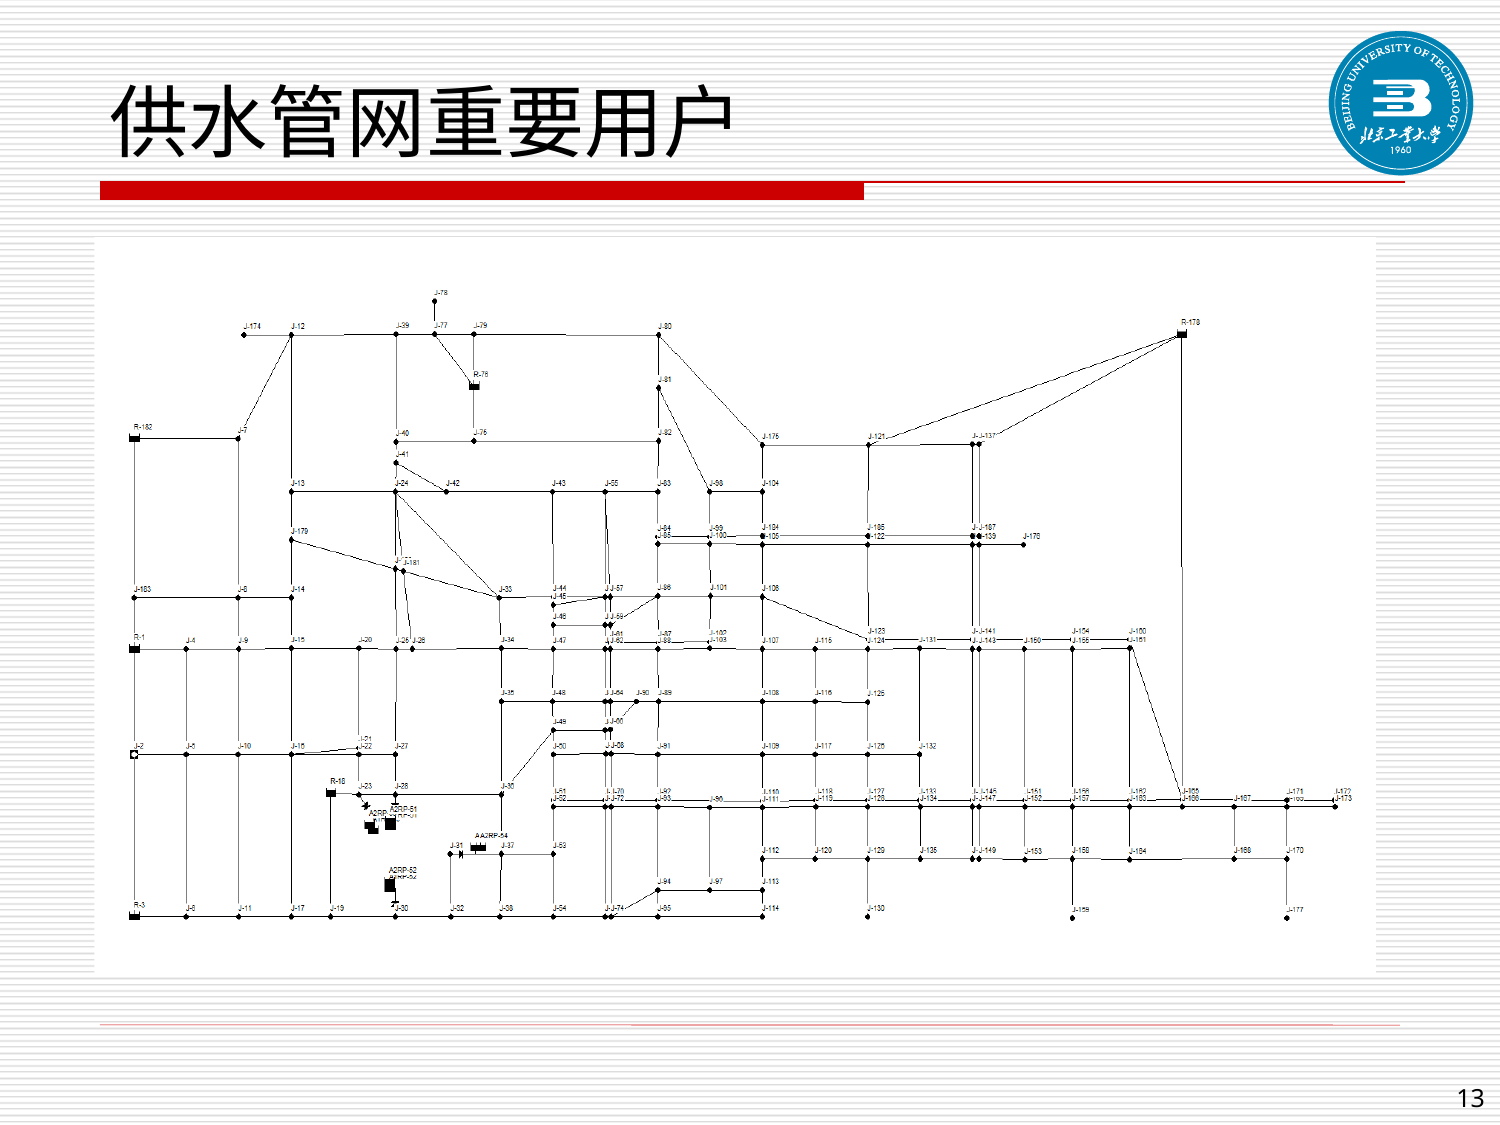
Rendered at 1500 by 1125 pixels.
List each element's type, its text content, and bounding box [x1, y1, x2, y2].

slide_number 13 [1174, 1074, 1500, 1125]
picture [0, 0, 1500, 1125]
title 供水管网重要用户 [93, 24, 1407, 176]
